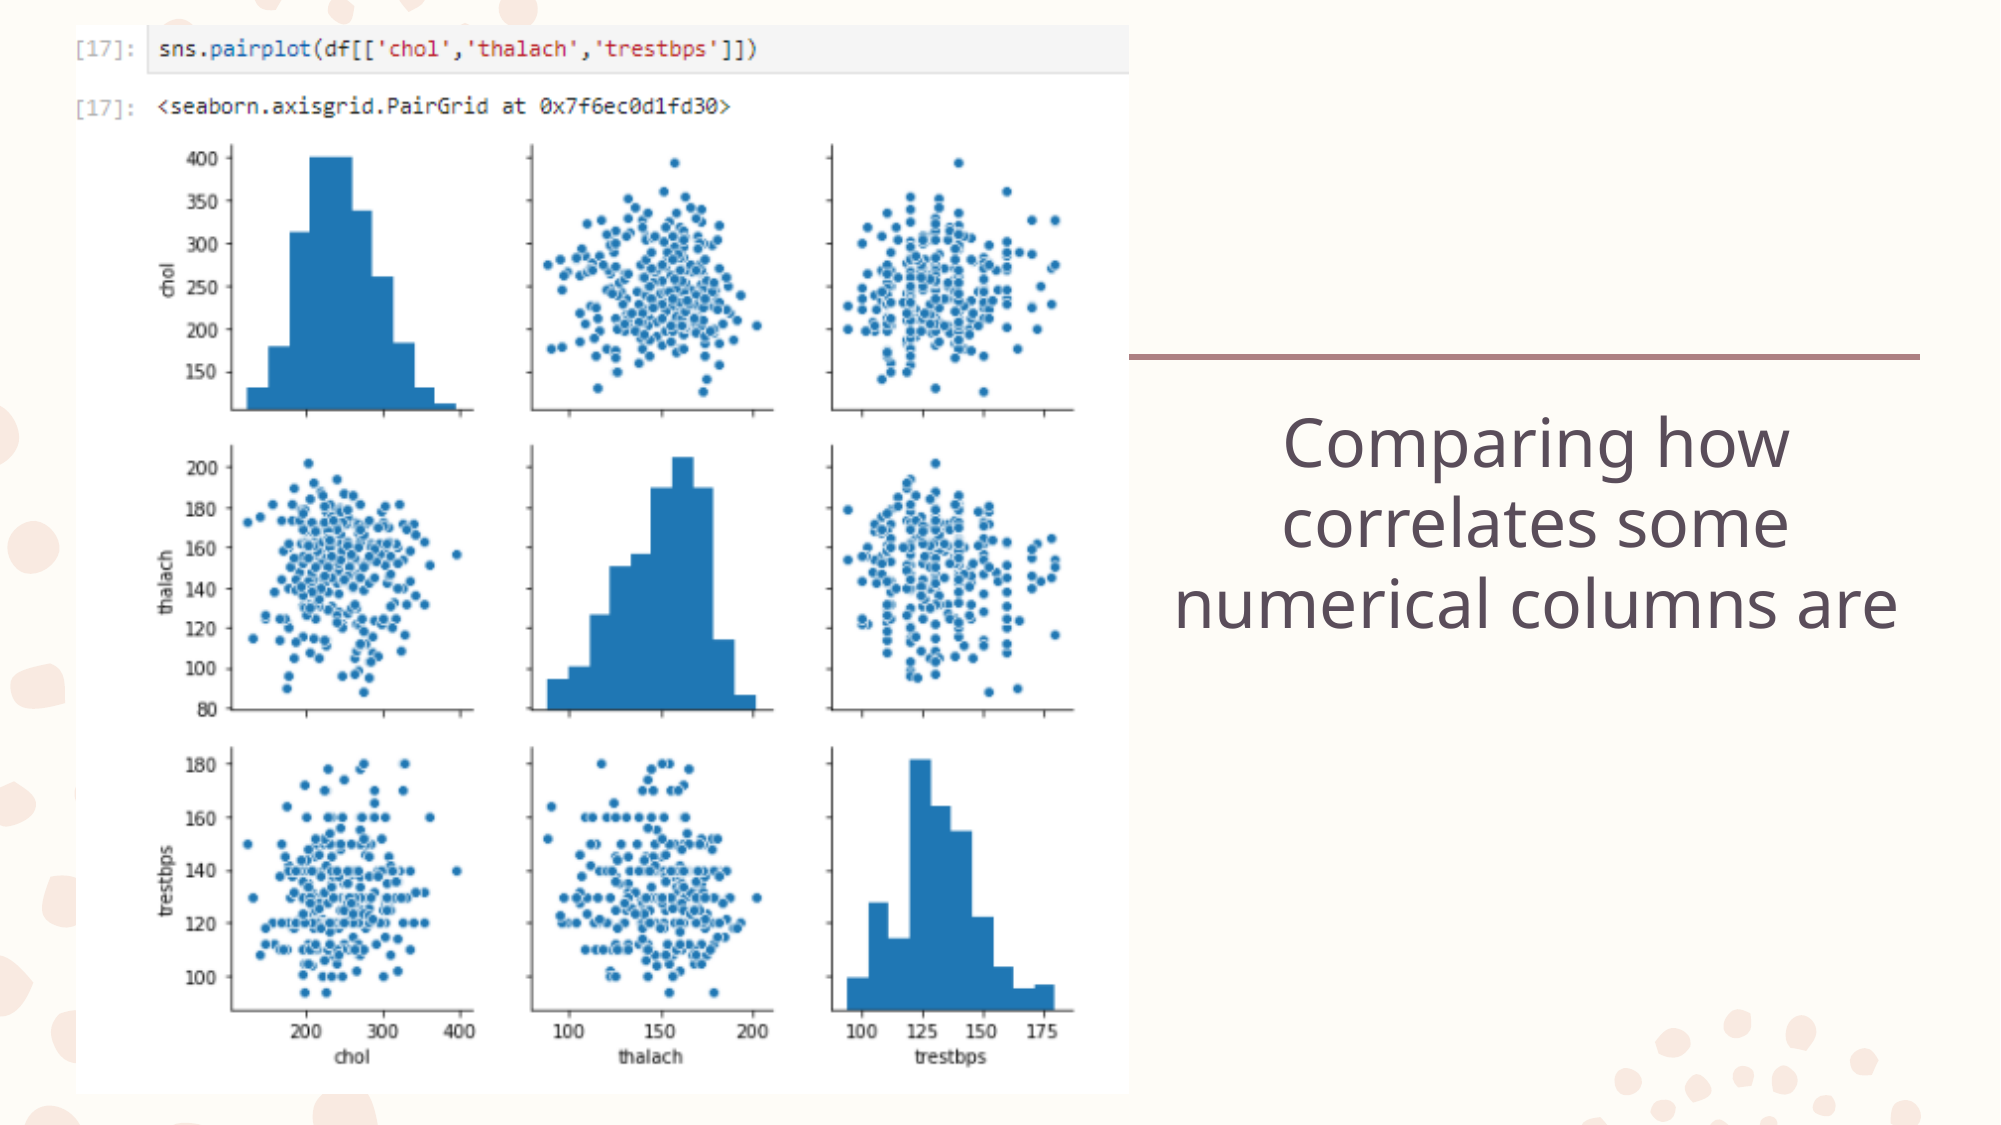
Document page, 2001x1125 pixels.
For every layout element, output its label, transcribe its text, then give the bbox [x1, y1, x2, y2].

title Comparing how correlates some numerical columns are [1153, 395, 1920, 734]
picture [75, 24, 1129, 1094]
